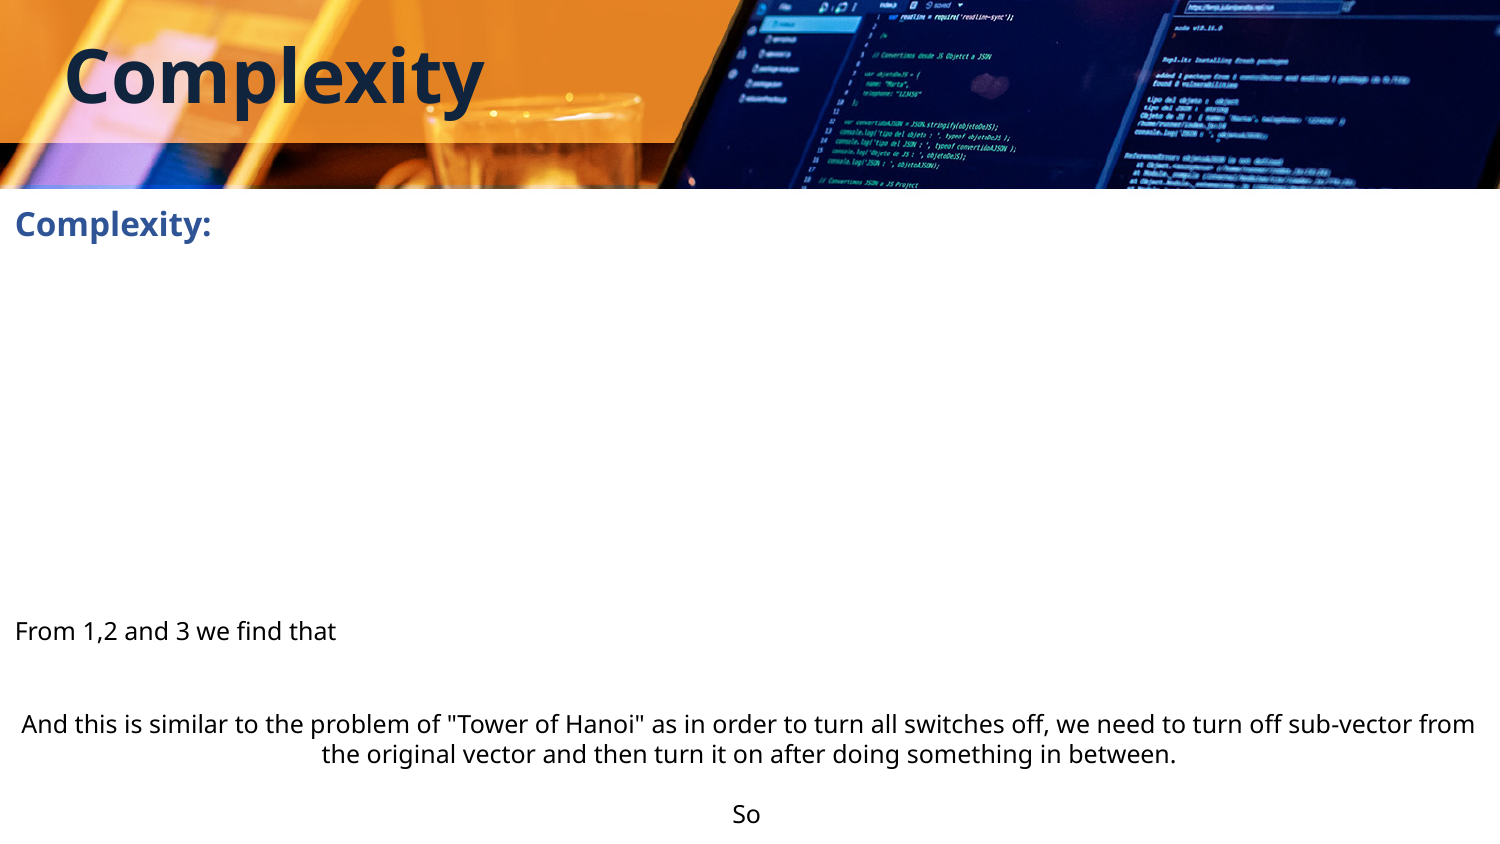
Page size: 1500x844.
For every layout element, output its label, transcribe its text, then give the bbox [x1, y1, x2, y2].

text_box Complexity [48, 21, 802, 126]
picture [0, 0, 1500, 844]
